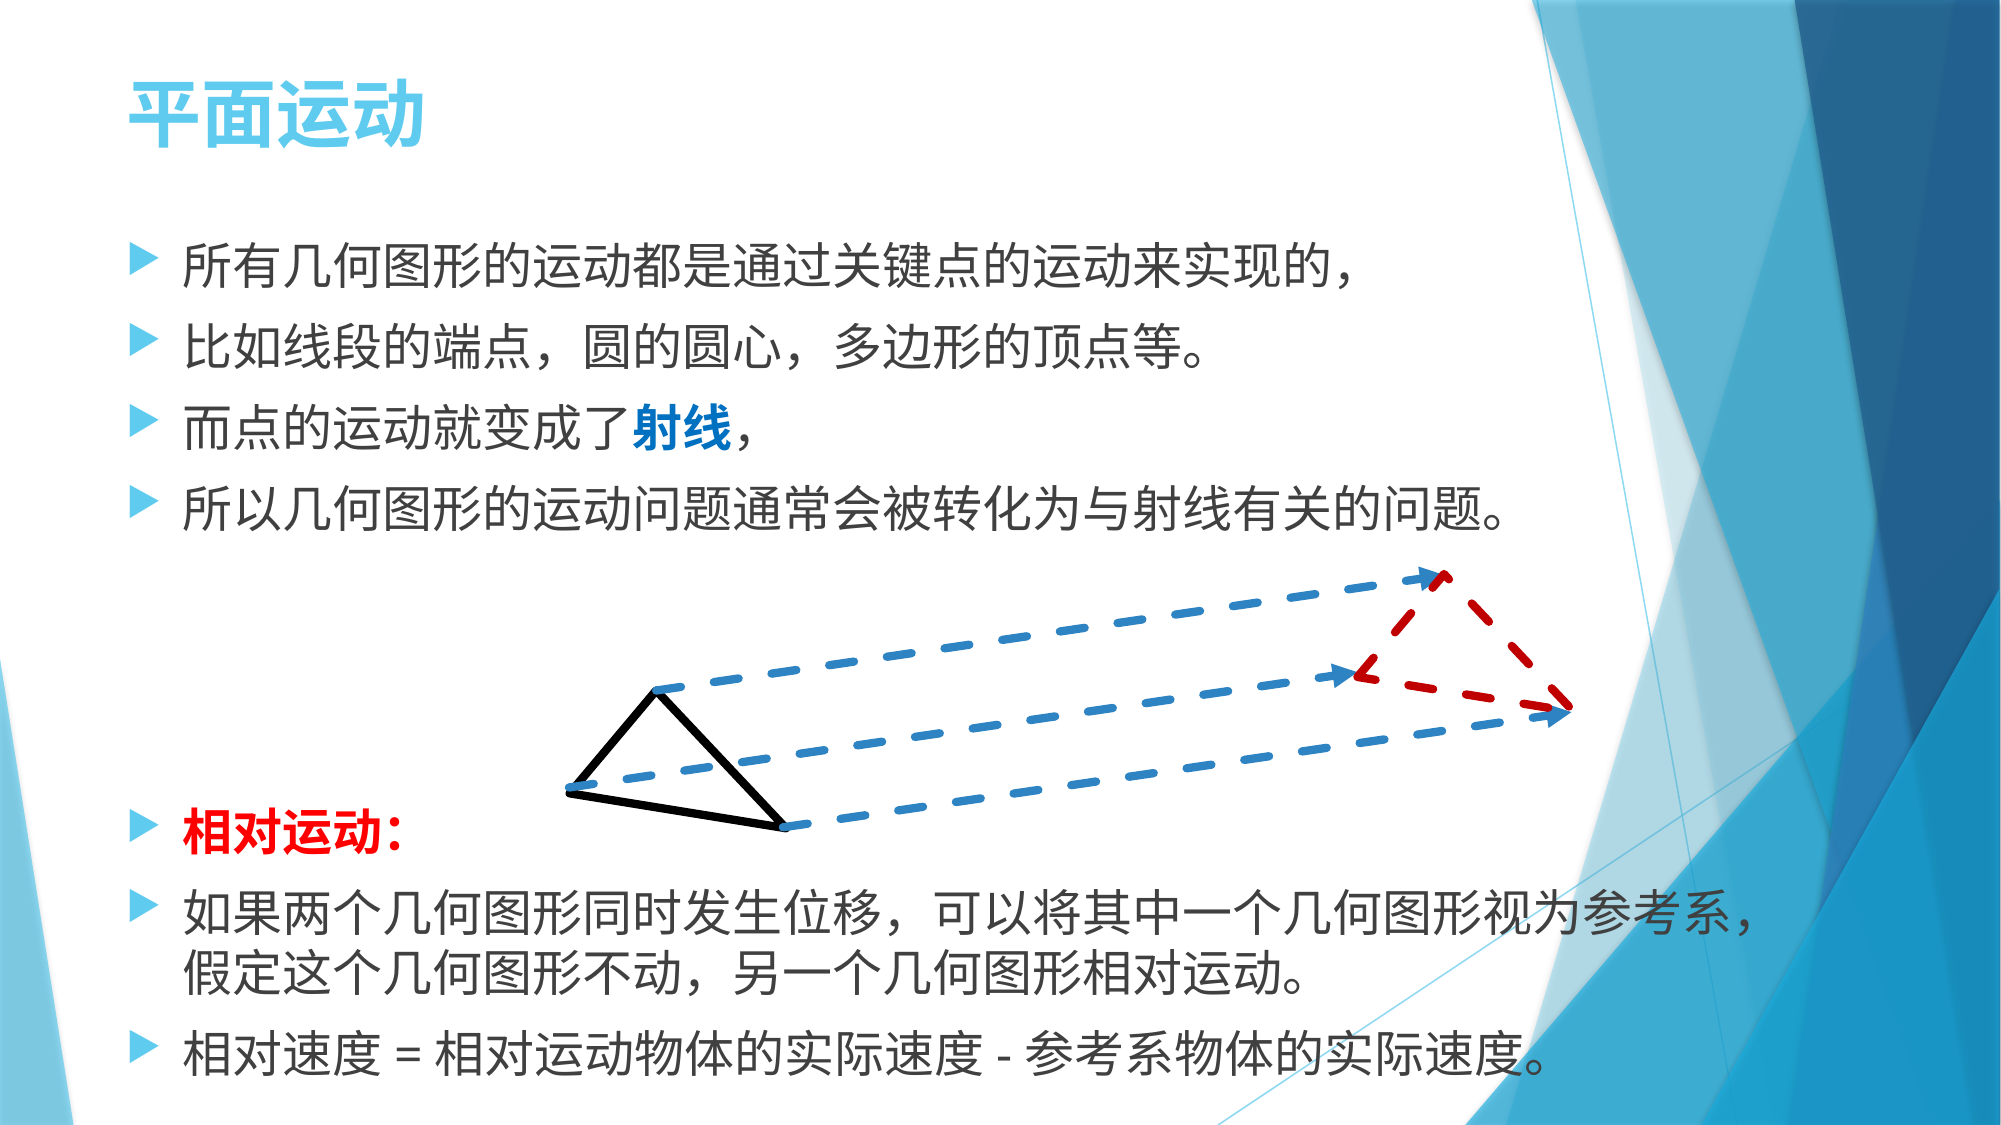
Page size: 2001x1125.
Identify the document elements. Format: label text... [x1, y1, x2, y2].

title 平面运动 [111, 59, 1522, 226]
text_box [562, 620, 1591, 792]
list 所有几何图形的运动都是通过关键点的运动来实现的， 比如线段的端点，圆的圆心，多边形的顶点等。 而点的运动就变成了射线， 所以几何图形的运动问题通常会被转化为与射线有关的问题。 相对运动： 如果两个几何图形同时发生位移，可以将其中一个几何图形视为参考系，假定这个几何图形不动，另一个几何图形相对运动。 相对速度=相对运动物体的实际速度-参考系物体的实际速度。 [111, 226, 1796, 1125]
